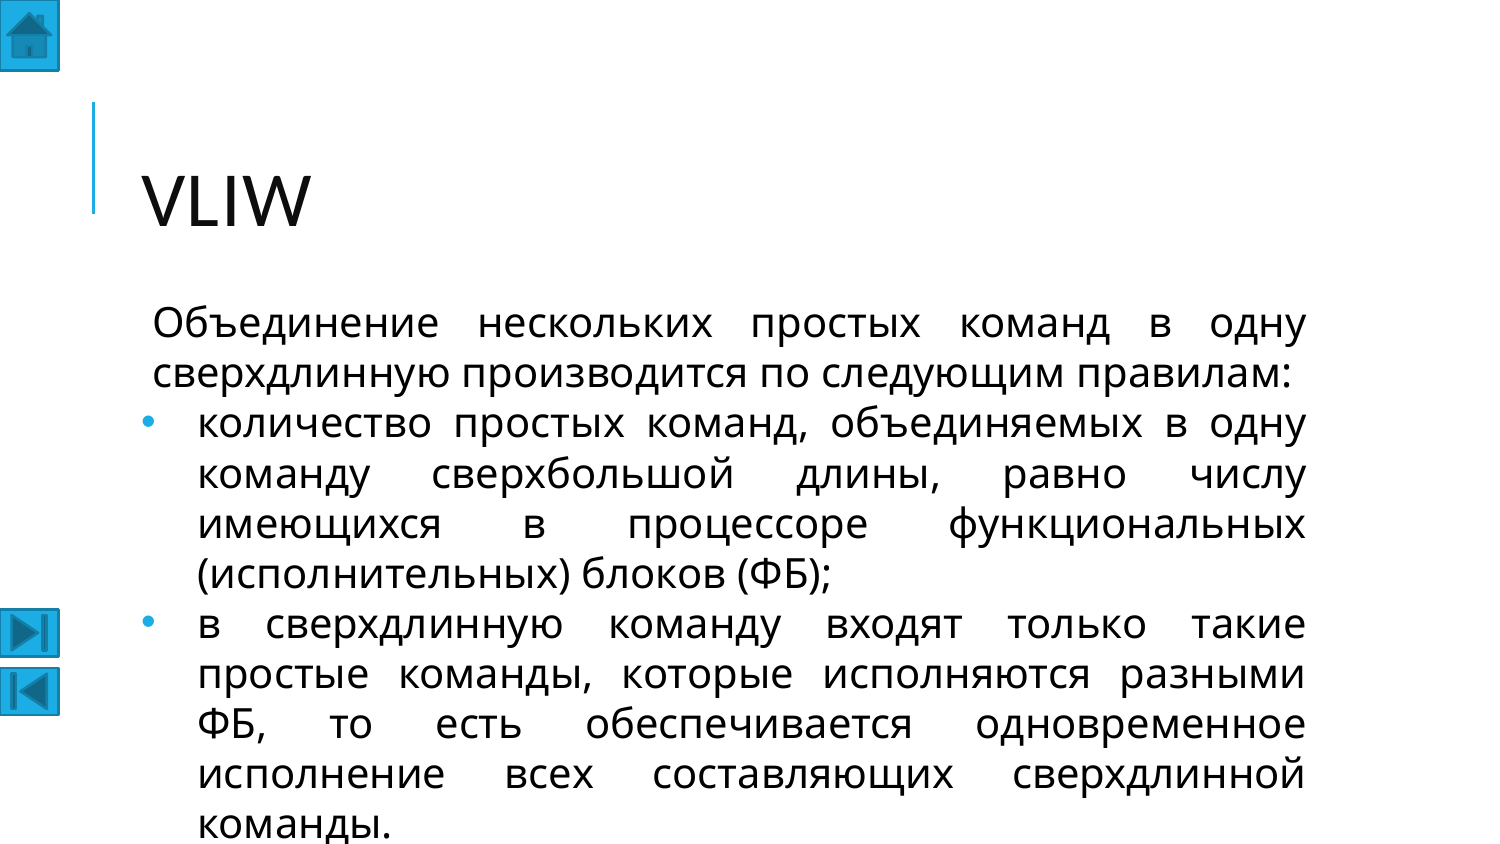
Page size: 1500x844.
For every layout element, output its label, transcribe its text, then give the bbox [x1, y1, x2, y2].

list Объединение нескольких простых команд в одну сверхдлинную производится по следующим правилам: количество простых команд, объединяемых в одну команду сверхбольшой длины, равно числу имеющихся в процессоре функциональных (исполнительных) блоков (ФБ); в сверхдлинную команду входят только такие простые команды, которые исполняются разными ФБ, то есть обеспечивается одновременное исполнение всех составляющих сверхдлинной команды. [126, 281, 1322, 777]
text_box [0, 608, 60, 658]
text_box [0, 667, 60, 716]
text_box [0, 0, 60, 72]
title VLIW [126, 71, 1322, 257]
